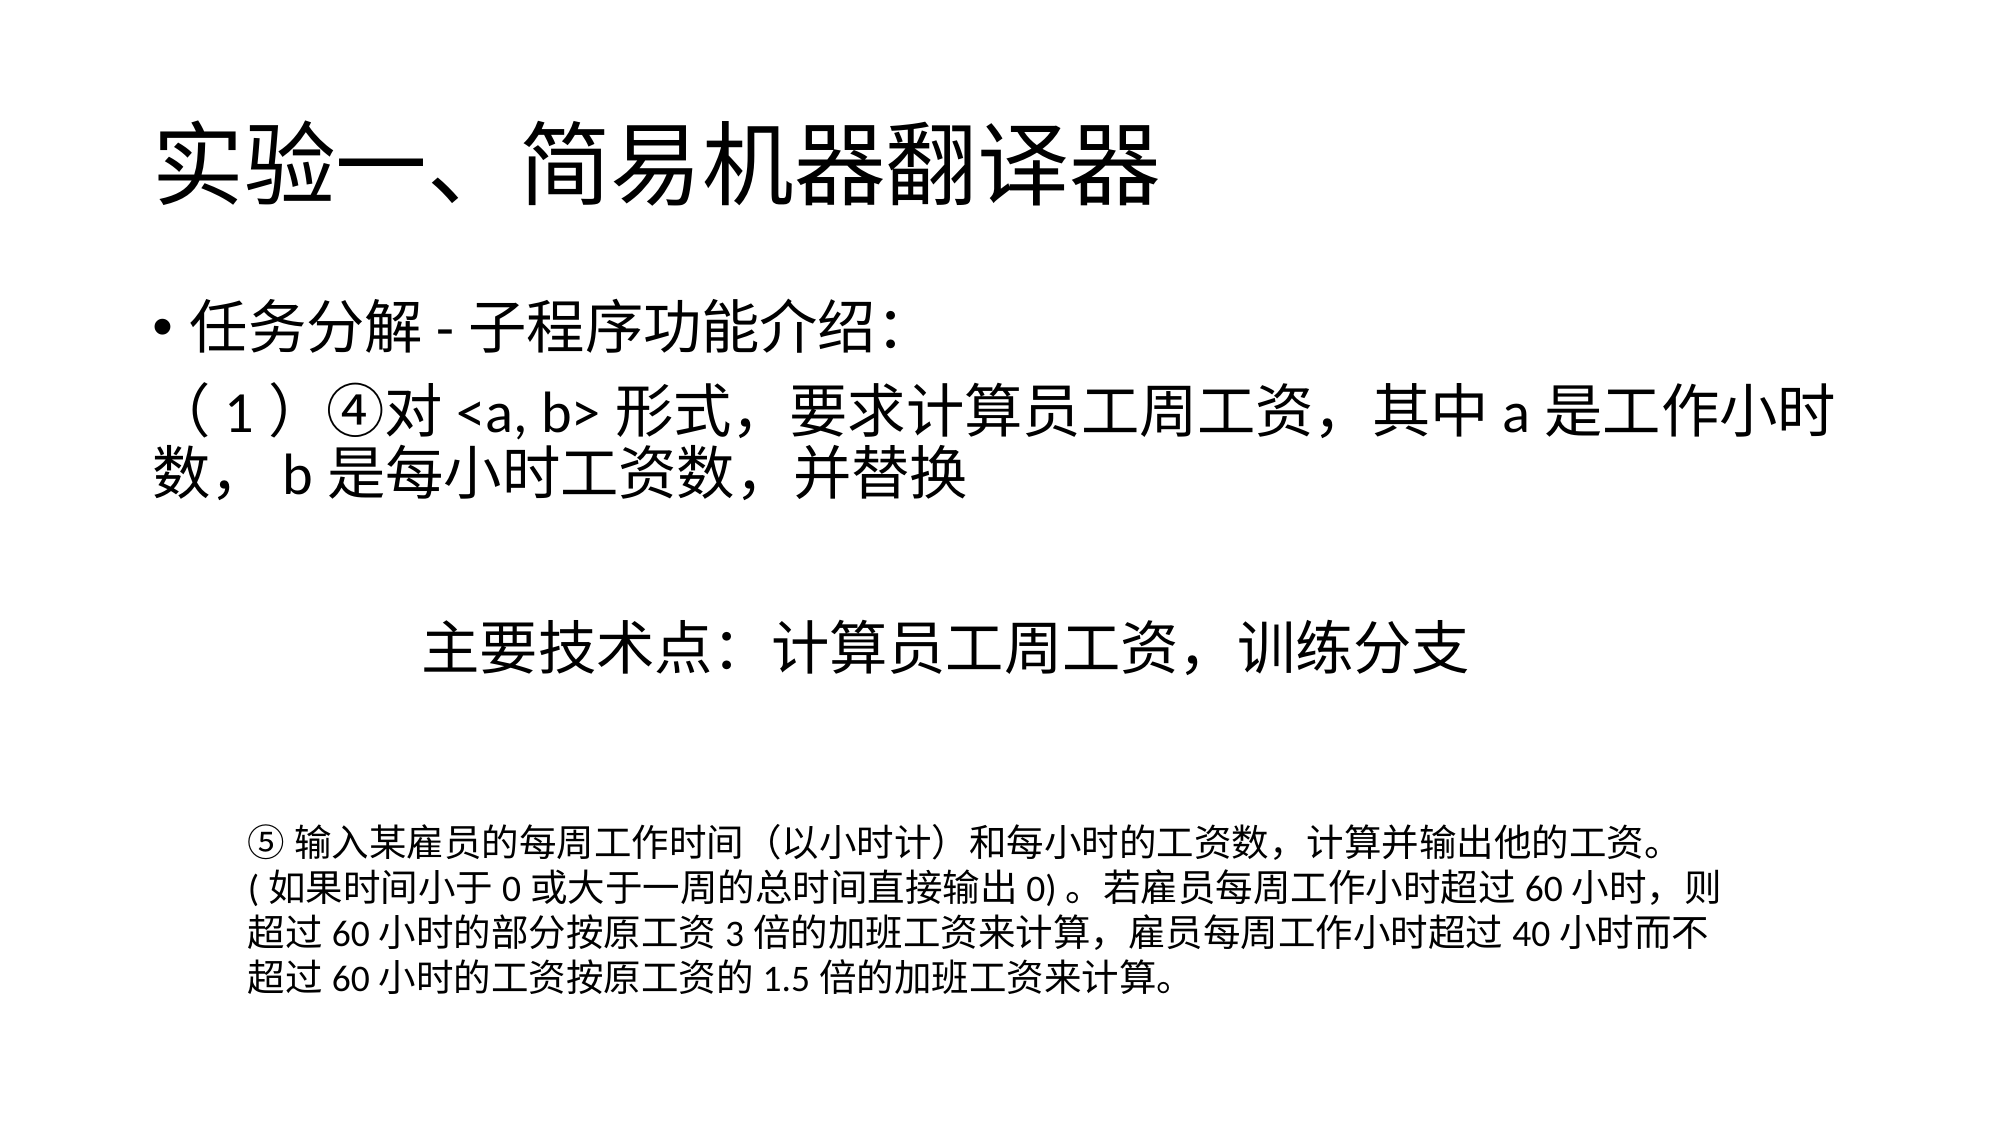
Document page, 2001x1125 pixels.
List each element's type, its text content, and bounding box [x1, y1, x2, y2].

text_box 主要技术点：计算员工周工资，训练分支 [406, 611, 1594, 811]
list 任务分解-子程序功能介绍： （1）④对<a, b>形式，要求计算员工周工资，其中a是工作小时数，b是每小时工资数，并替换 [137, 290, 1863, 1084]
title 实验一、简易机器翻译器 [137, 59, 1863, 278]
text_box ⑤输入某雇员的每周工作时间（以小时计）和每小时的工资数，计算并输出他的工资。(如果时间小于0或大于一周的总时间直接输出0)。若雇员每周工作小时超过60小时，则超过60小时的部分按原工资3倍的加班工资来计算，雇员每周工作小时超过40小时而不超过60小时的工资按原工资的1.5倍的加班工资来计算。 [233, 811, 1743, 1007]
